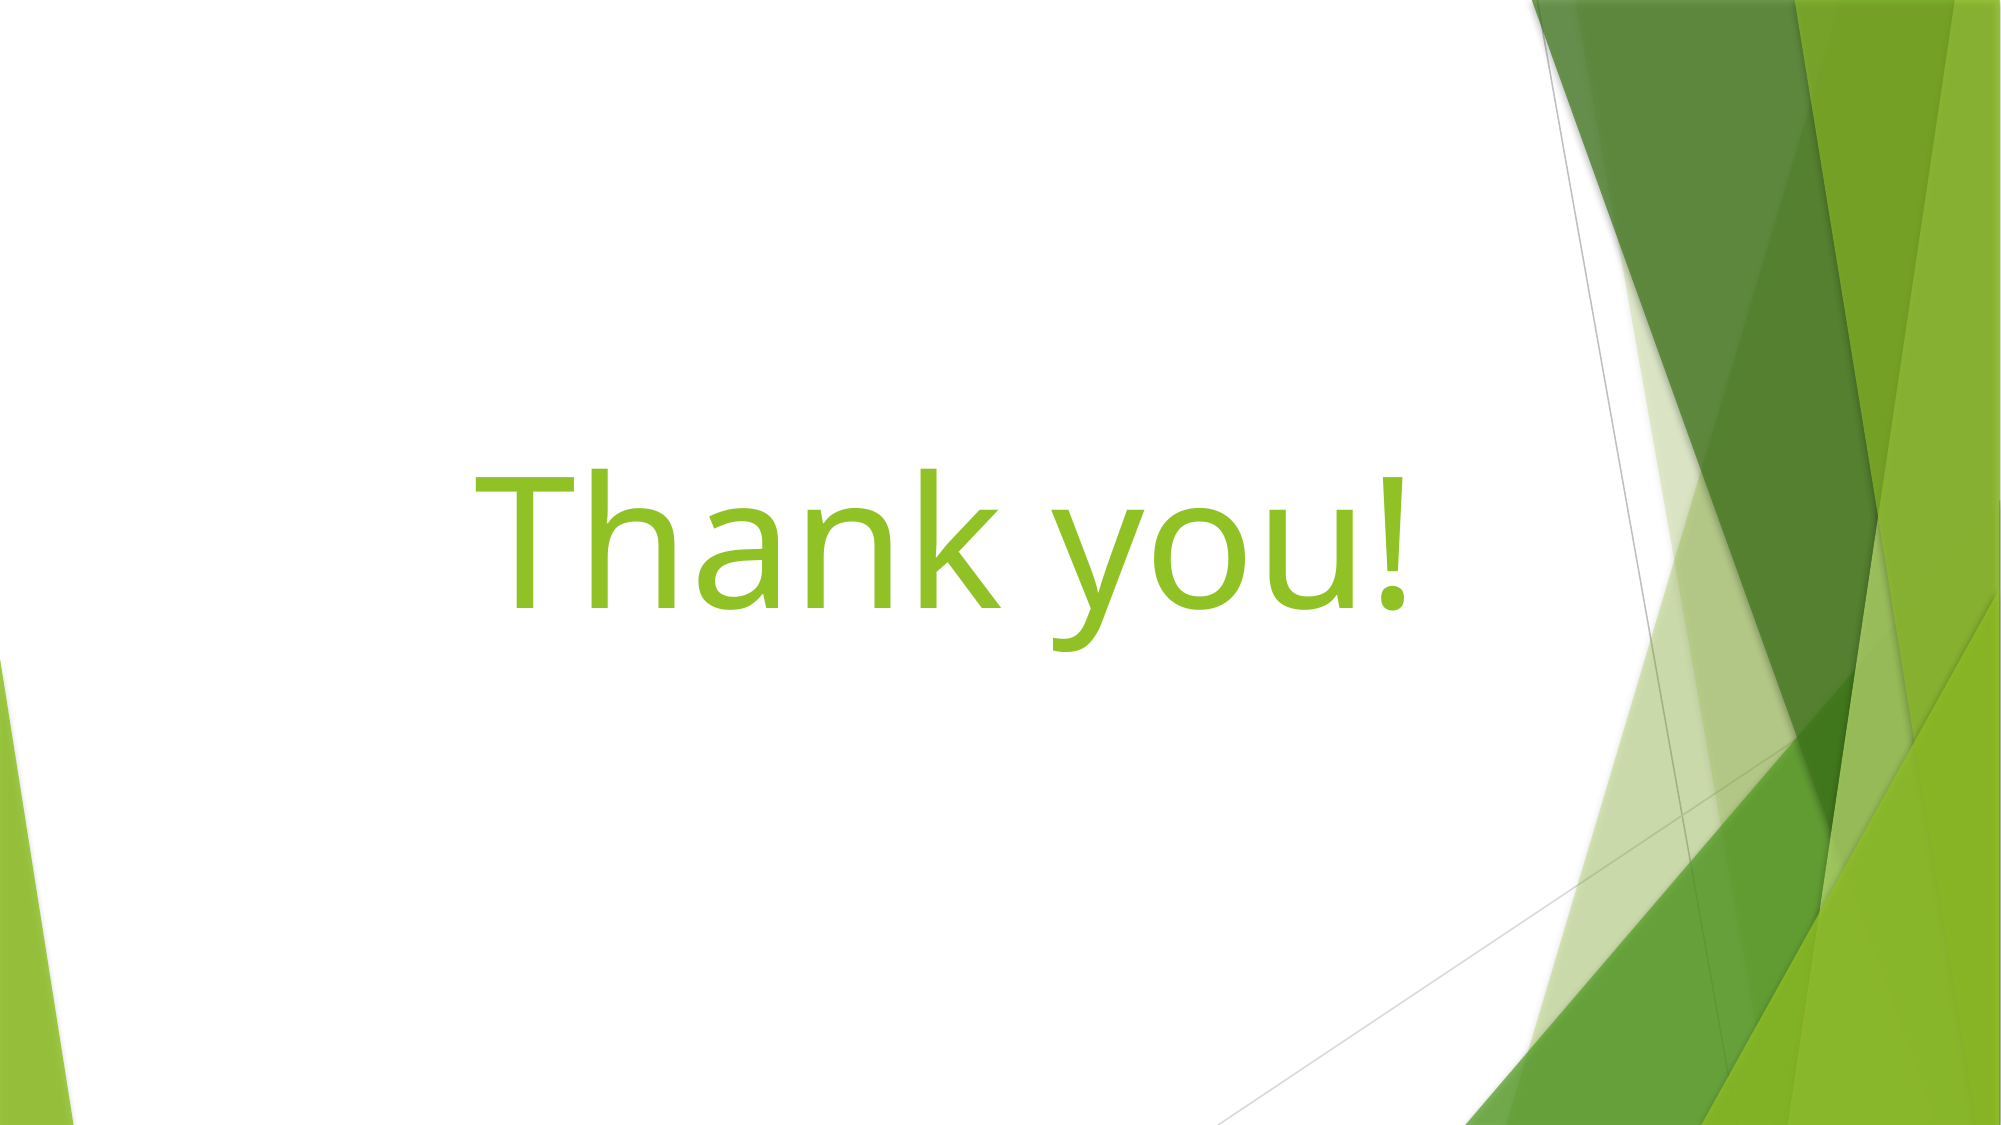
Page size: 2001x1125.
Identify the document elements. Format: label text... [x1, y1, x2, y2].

text_box Thank you! [390, 417, 1504, 653]
